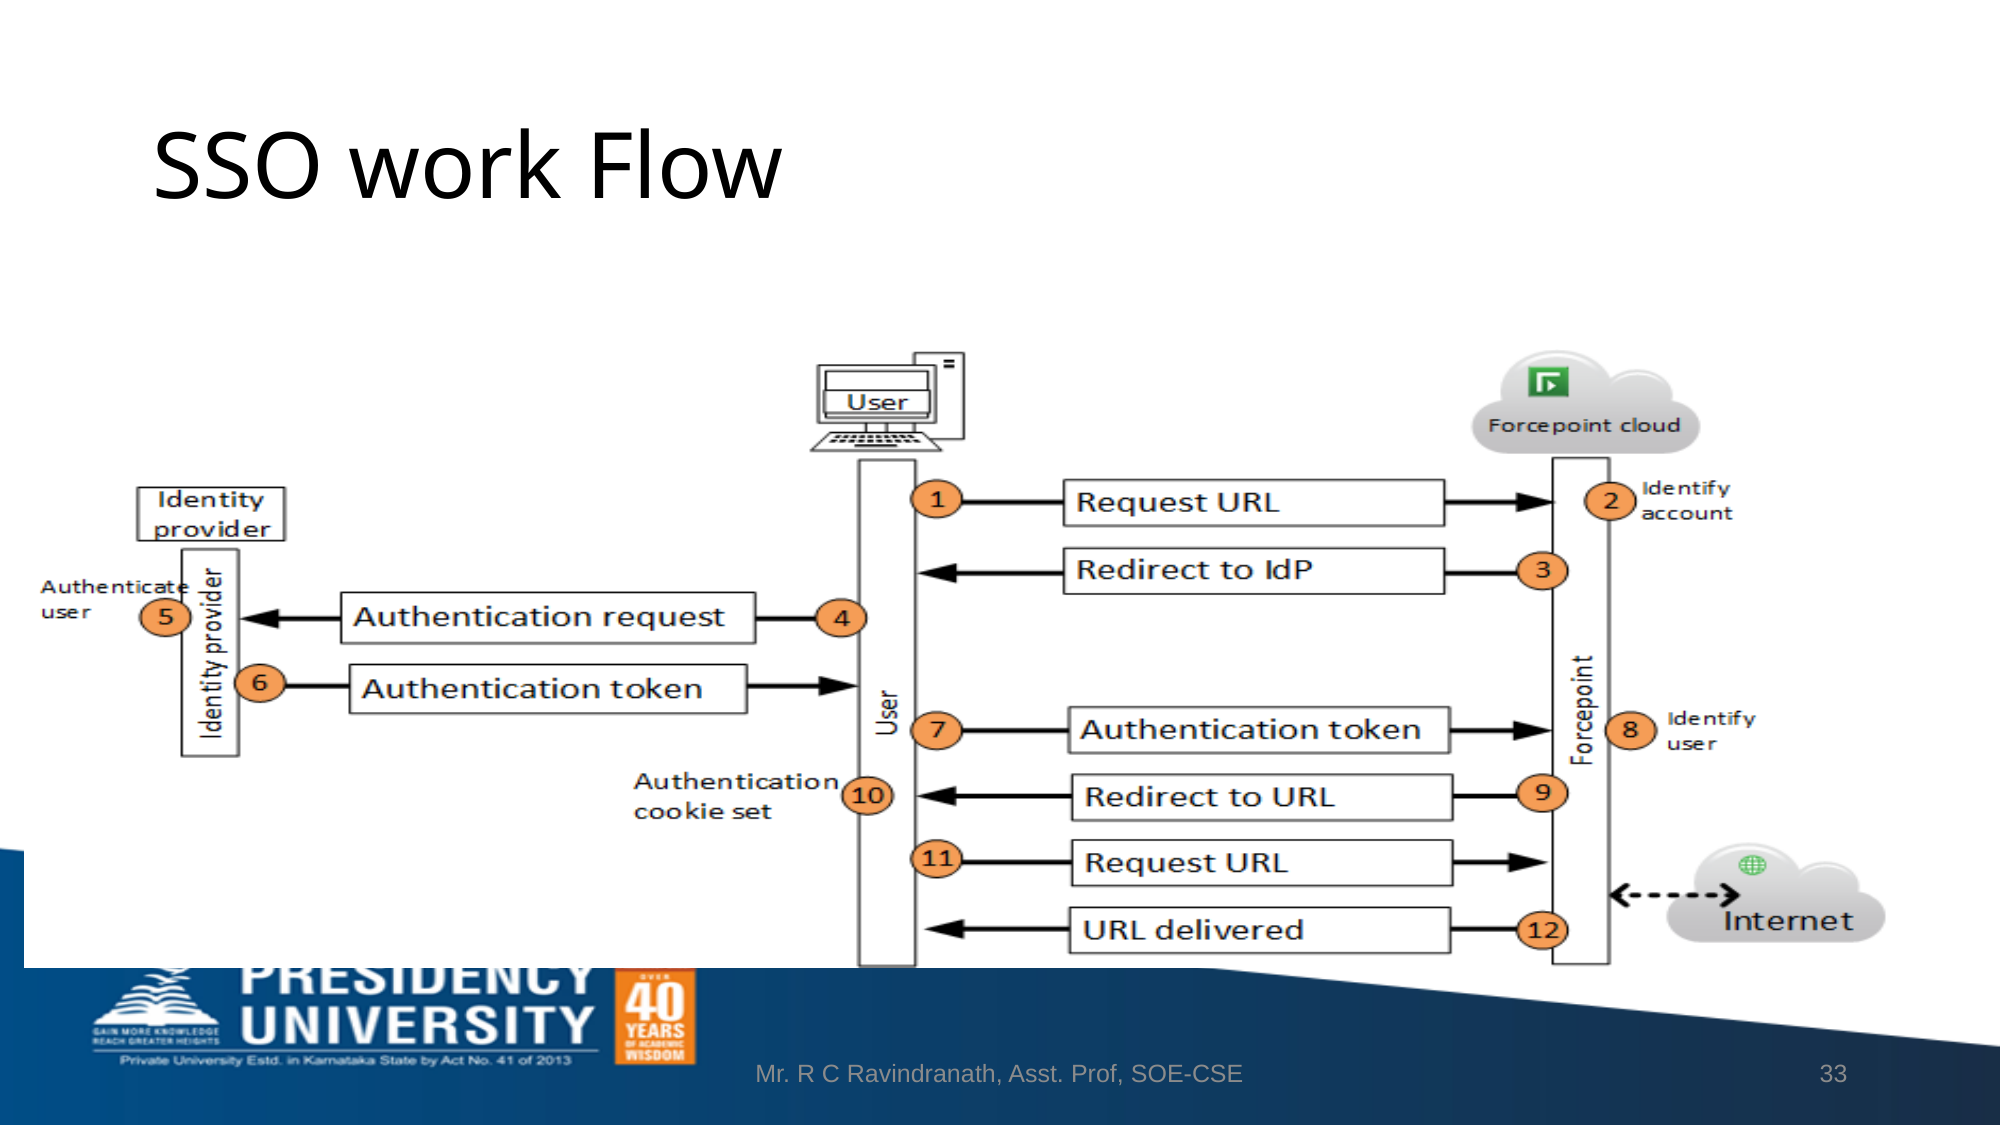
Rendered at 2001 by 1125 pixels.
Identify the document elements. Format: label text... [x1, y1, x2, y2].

footer Mr. R C Ravindranath, Asst. Prof, SOE-CSE [662, 1042, 1338, 1103]
slide_number 33 [1412, 1042, 1863, 1103]
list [24, 349, 1888, 968]
picture [0, 845, 2000, 1125]
title SSO work Flow [137, 59, 1863, 278]
